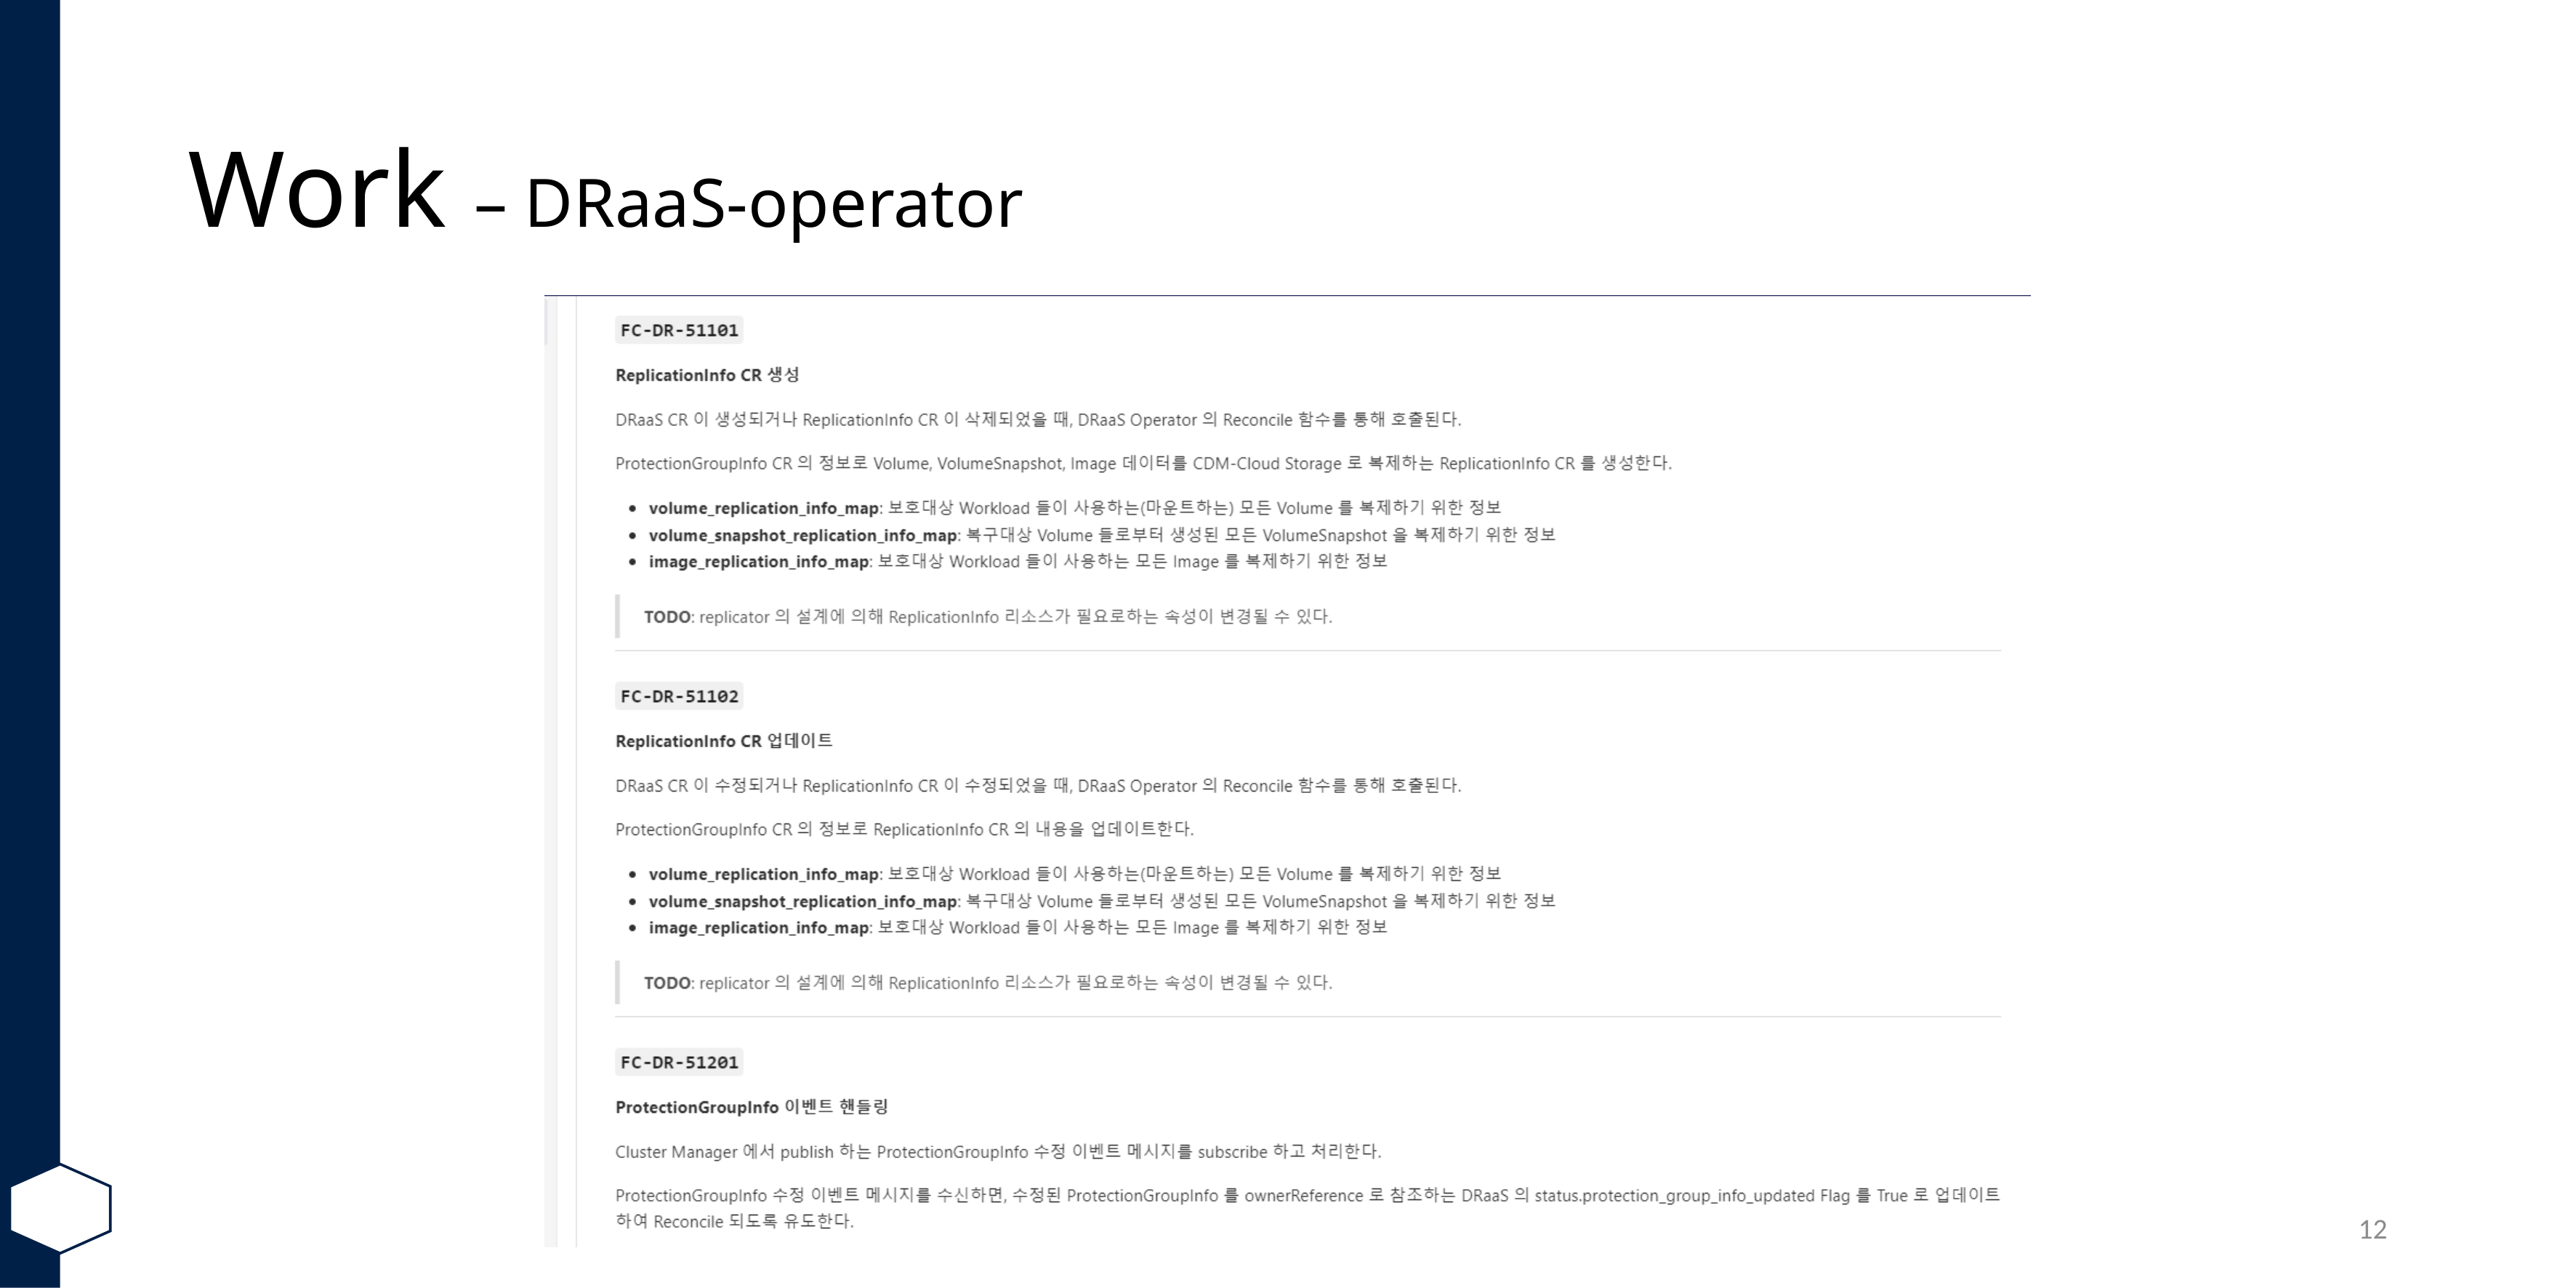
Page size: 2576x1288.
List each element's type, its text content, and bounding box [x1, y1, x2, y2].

title Work – DRaaS-operator [177, 68, 2399, 318]
slide_number 12 [1819, 1194, 2399, 1263]
picture [544, 295, 2031, 1247]
